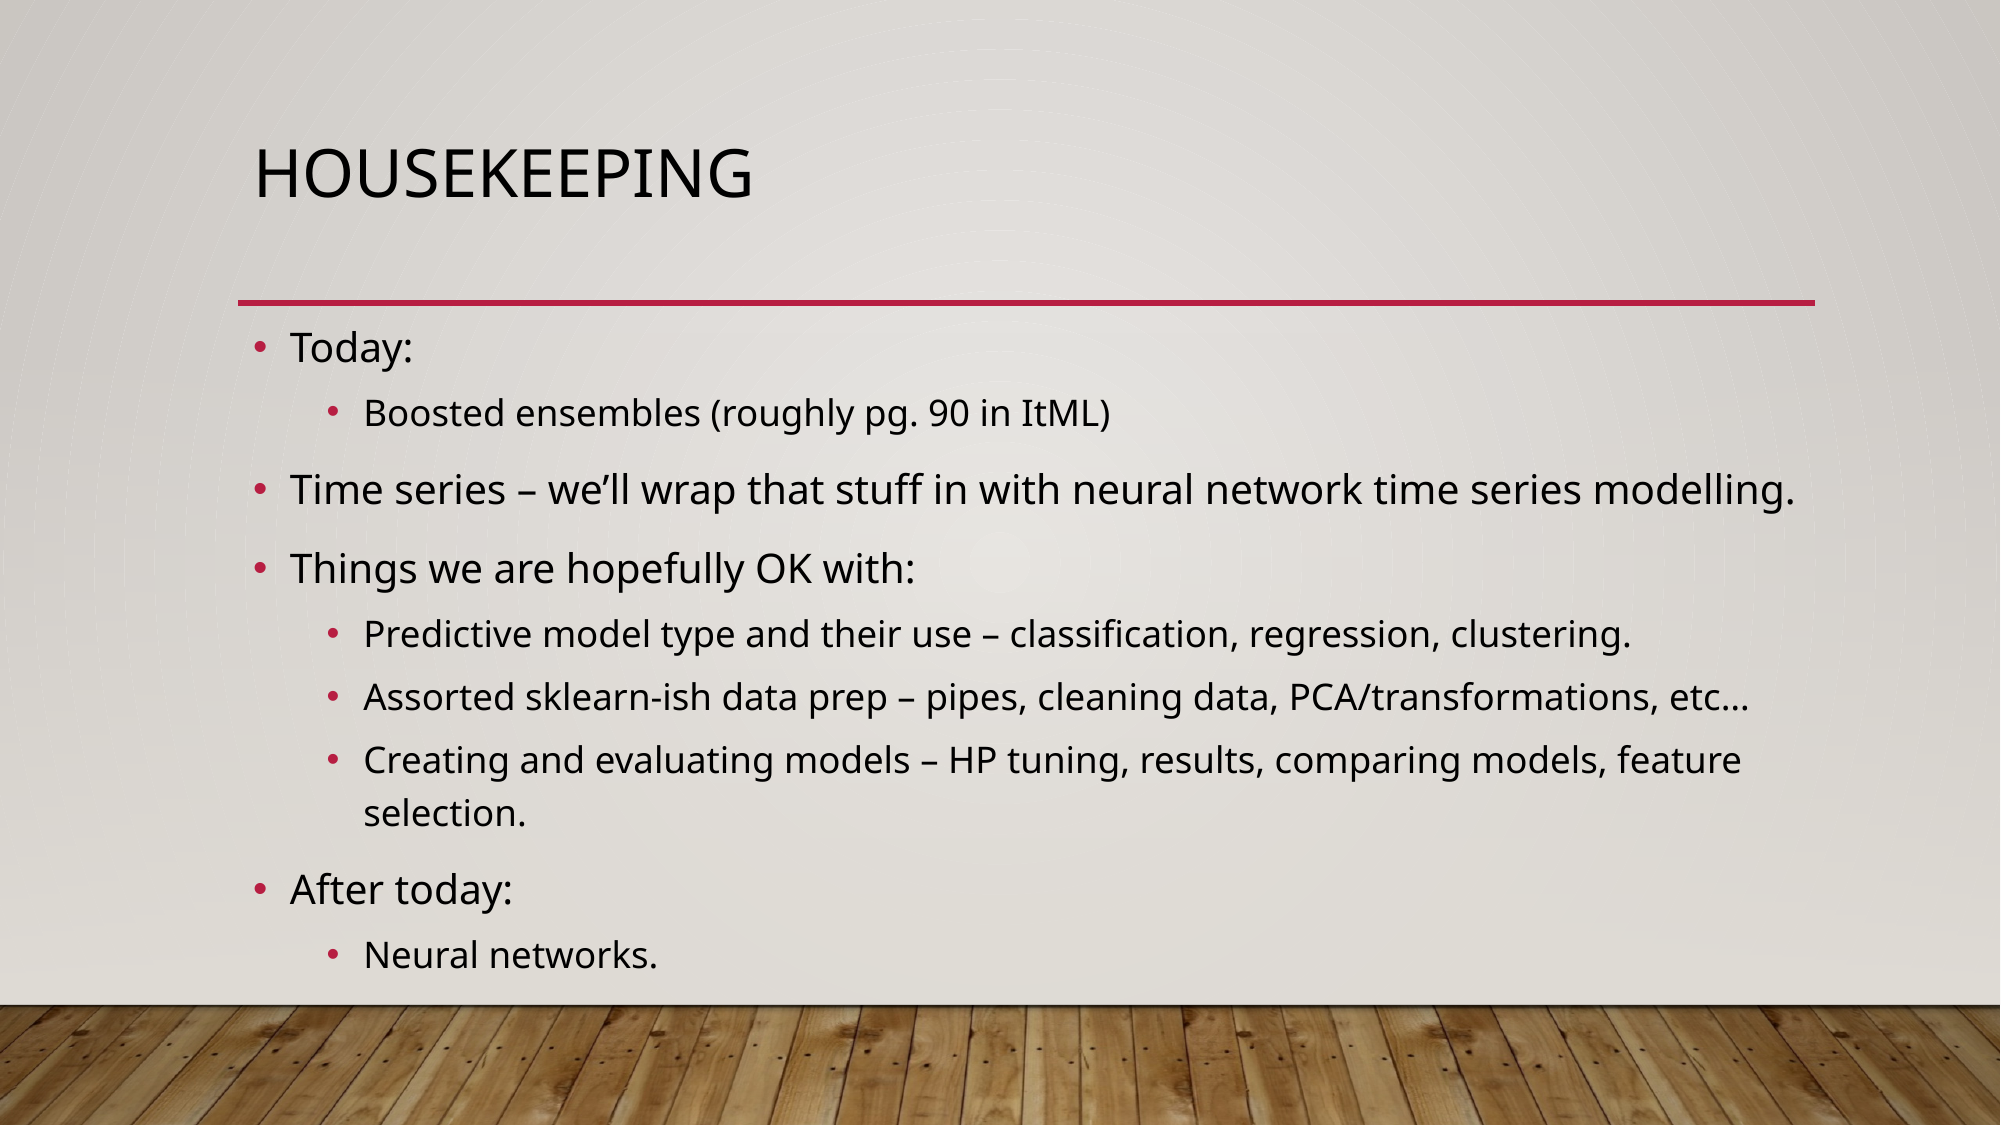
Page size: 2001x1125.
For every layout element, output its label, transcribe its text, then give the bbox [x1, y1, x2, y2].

list Today: Boosted ensembles (roughly pg. 90 in ItML) Time series – we’ll wrap that stuff in with neural network time series modelling. Things we are hopefully OK with: Predictive model type and their use – classification, regression, clustering. Assorted sklearn-ish data prep – pipes, cleaning data, PCA/transformations, etc… Creating and evaluating models – HP tuning, results, comparing models, feature selection. After today: Neural networks. [238, 304, 1814, 993]
title Housekeeping [238, 131, 1814, 304]
picture [0, 1005, 2000, 1125]
